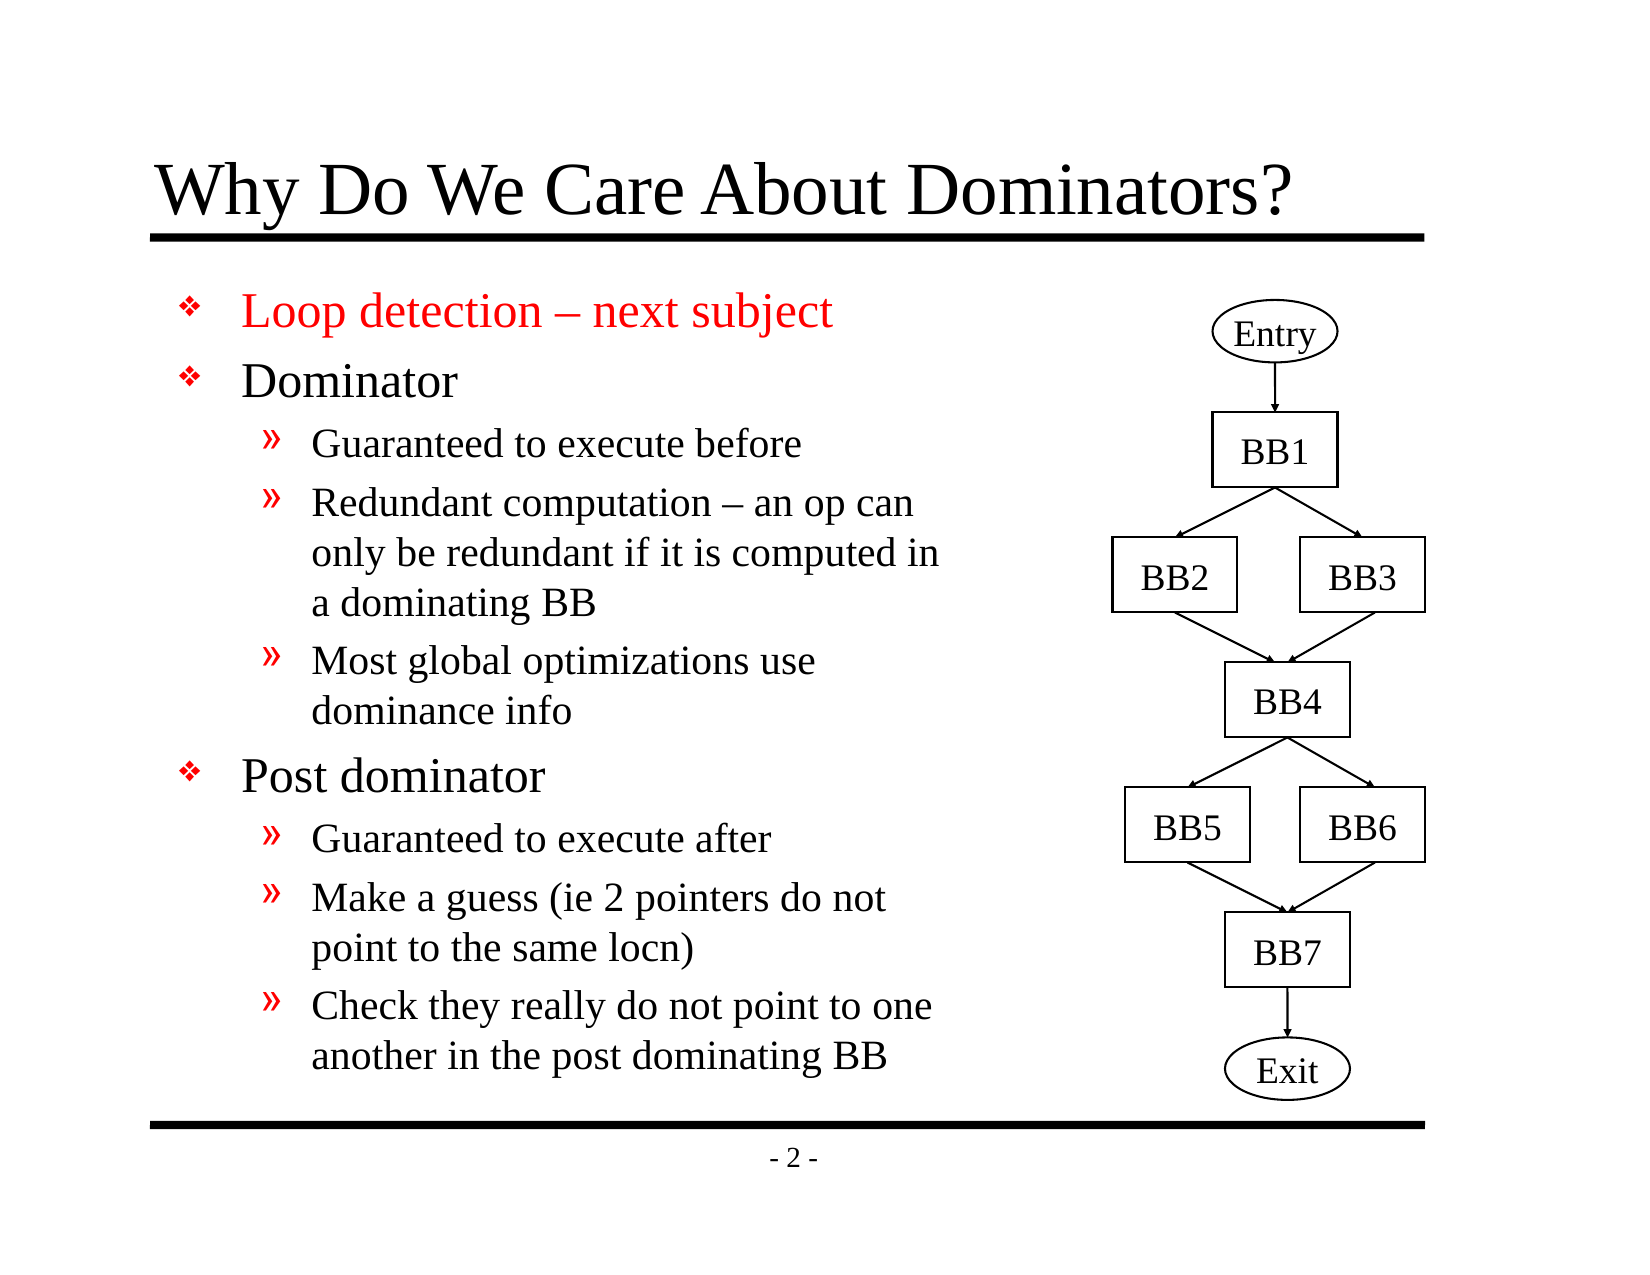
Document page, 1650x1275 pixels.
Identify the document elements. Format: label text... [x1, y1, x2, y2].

title Why Do We Care About Dominators? [137, 137, 1413, 238]
text_box [1275, 487, 1363, 538]
list Loop detection – next subject Dominator Guaranteed to execute before Redundant computation – an op can only be redundant if it is computed in a dominating BB Most global optimizations use dominance info Post dominator Guaranteed to execute after Make a guess (ie 2 pointers do not point to the same locn) Check they really do not point to one another in the post dominating BB [162, 269, 963, 1125]
text_box BB6 [1299, 787, 1425, 863]
text_box [1187, 862, 1287, 913]
text_box [1174, 612, 1276, 663]
text_box [1287, 737, 1375, 788]
text_box [1270, 362, 1280, 413]
text_box [1174, 487, 1276, 538]
text_box BB3 [1299, 537, 1425, 613]
text_box BB4 [1224, 662, 1350, 738]
text_box BB1 [1212, 412, 1338, 488]
text_box [1283, 987, 1292, 1038]
text_box [1287, 862, 1376, 913]
text_box BB7 [1224, 912, 1350, 988]
text_box [1187, 737, 1287, 788]
text_box Exit [1224, 1037, 1351, 1100]
text_box BB2 [1112, 537, 1238, 613]
text_box BB5 [1125, 787, 1250, 863]
text_box [1287, 612, 1376, 663]
text_box Entry [1212, 299, 1338, 363]
